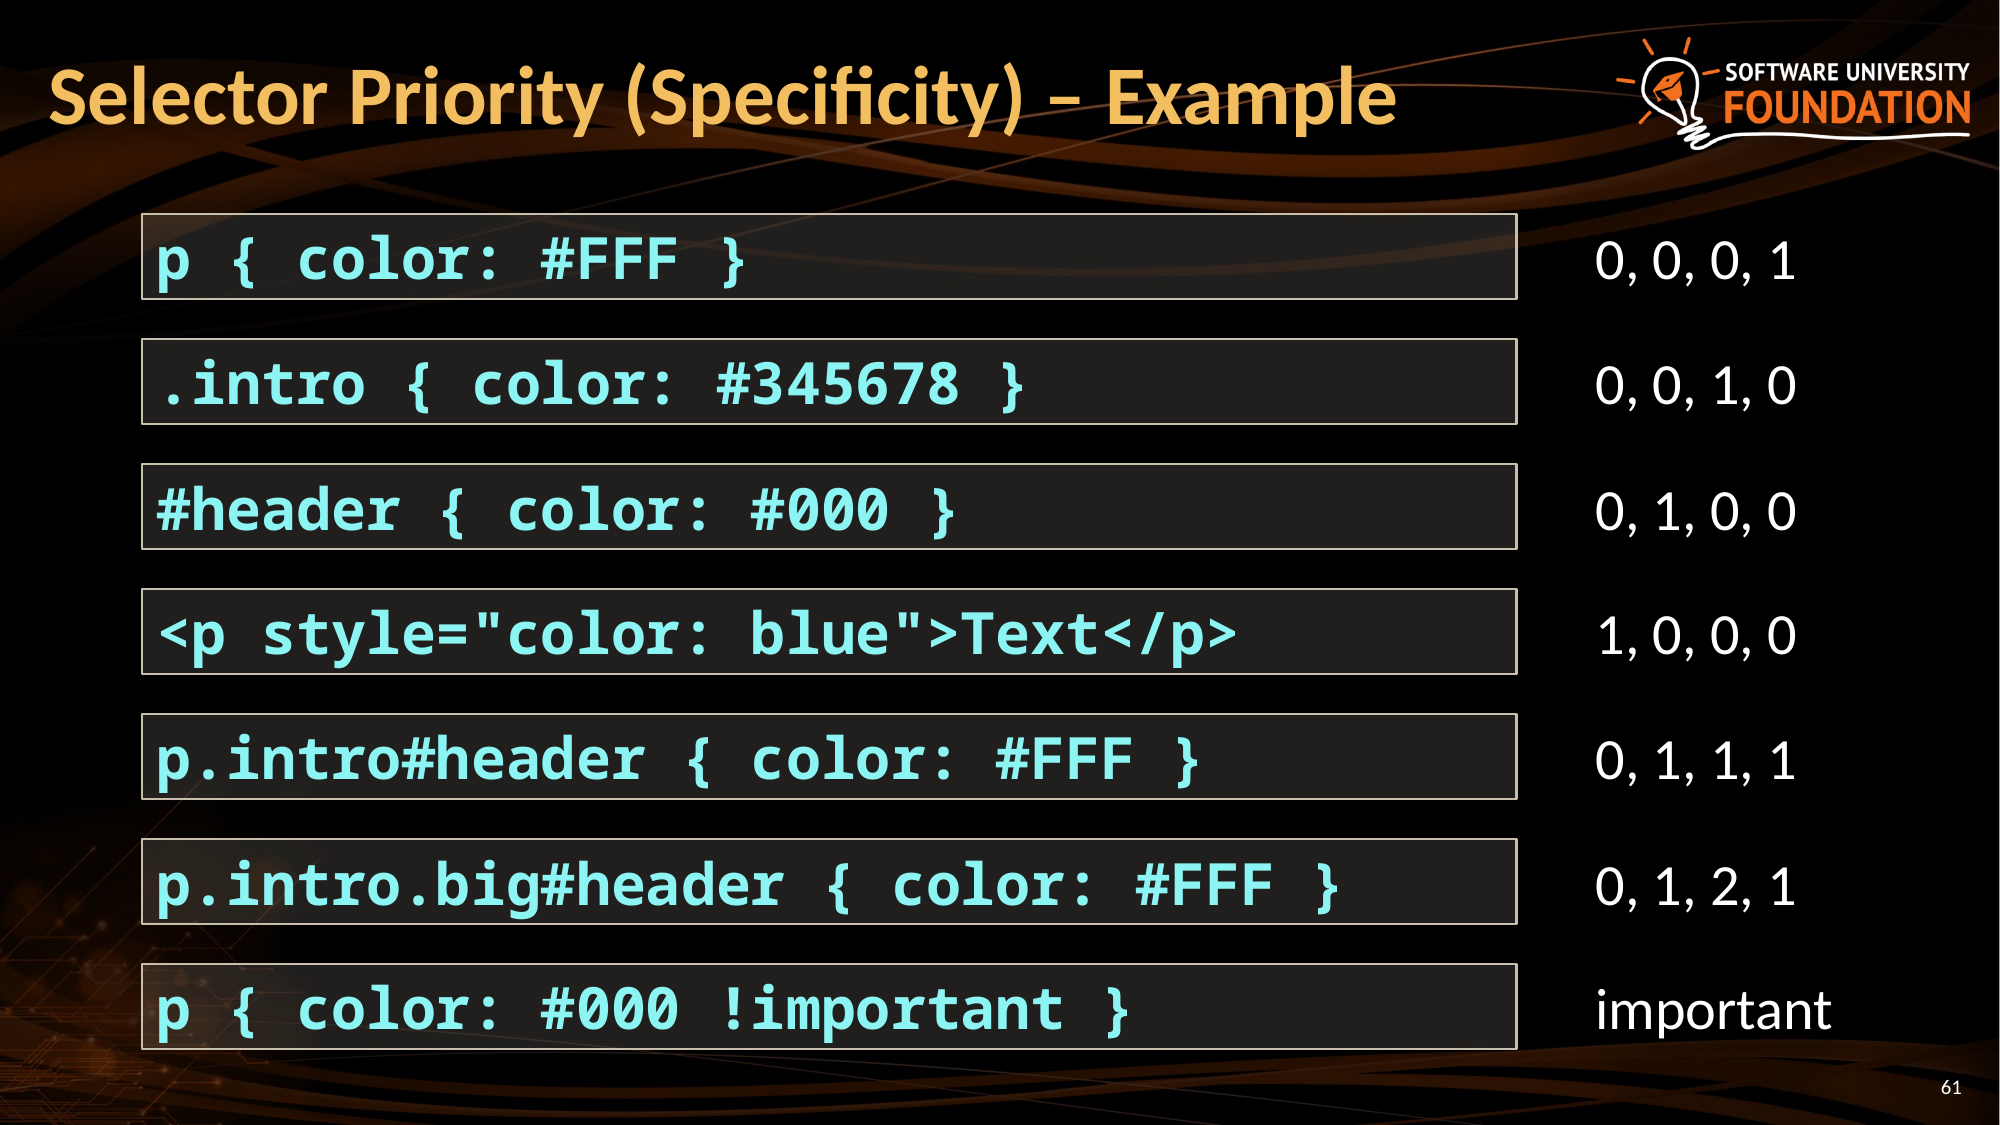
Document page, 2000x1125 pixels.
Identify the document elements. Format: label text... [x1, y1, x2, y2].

text_box 1, 0, 0, 0 [1580, 589, 1812, 674]
picture [0, 0, 2000, 1125]
text_box .intro { color: #345678 } [141, 339, 1517, 424]
text_box p.intro#header { color: #FFF } [141, 714, 1517, 799]
text_box p { color: #000 !important } [141, 964, 1517, 1049]
text_box <p style="color: blue">Text</p> [141, 589, 1517, 674]
text_box 0, 0, 0, 1 [1580, 214, 1812, 299]
text_box p { color: #FFF } [141, 214, 1517, 299]
text_box 0, 1, 0, 0 [1580, 464, 1812, 549]
slide_number 61 [1897, 1070, 1968, 1103]
text_box p.intro.big#header { color: #FFF } [141, 839, 1517, 924]
text_box important [1580, 964, 1848, 1049]
text_box 0, 0, 1, 0 [1580, 339, 1812, 424]
text_box 0, 1, 1, 1 [1580, 714, 1812, 799]
text_box 0, 1, 2, 1 [1580, 839, 1812, 924]
title Selector Priority (Specificity) – Example [30, 6, 1602, 189]
text_box #header { color: #000 } [141, 464, 1517, 549]
